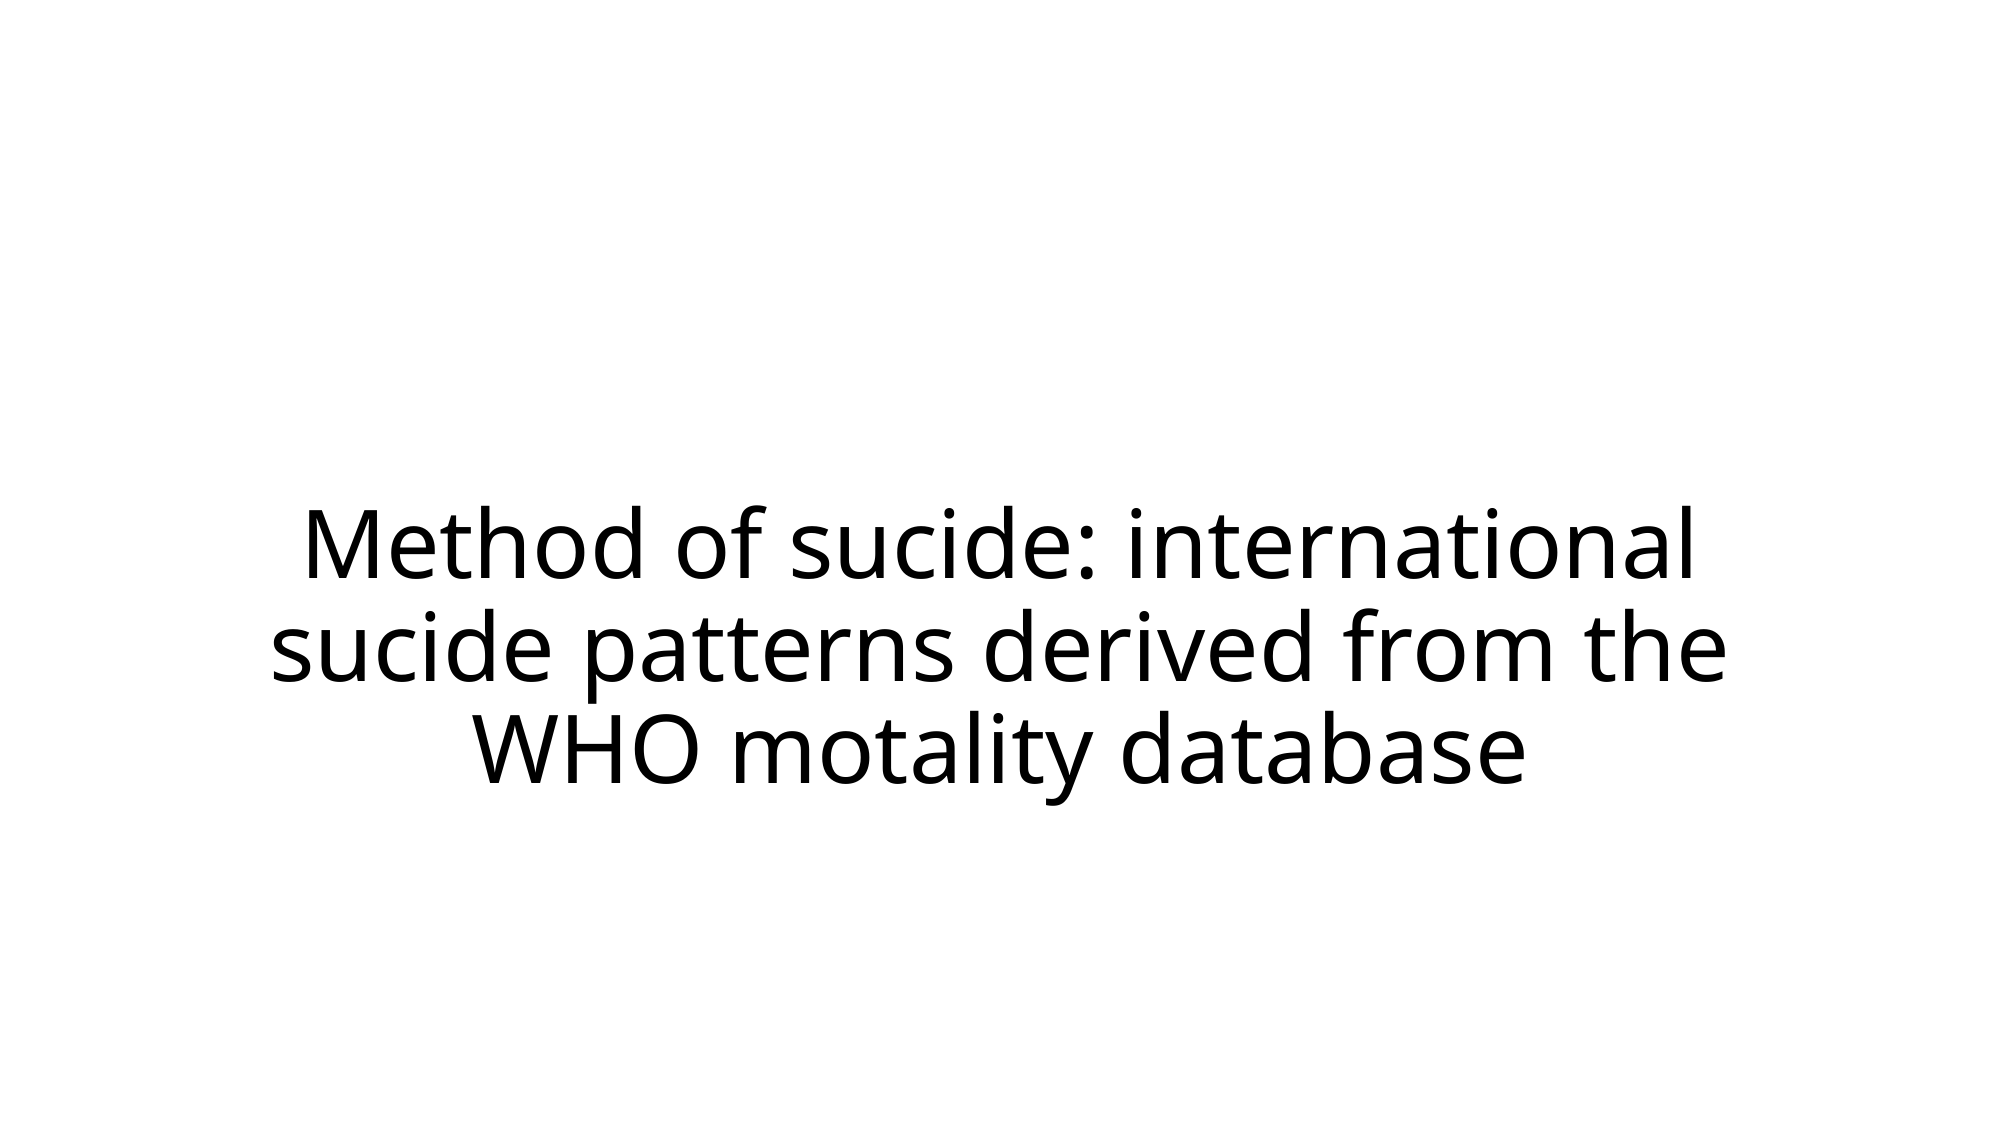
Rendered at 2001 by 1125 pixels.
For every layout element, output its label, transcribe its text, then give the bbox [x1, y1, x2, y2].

title Method of sucide: international sucide patterns derived from the WHO motality database [249, 420, 1750, 812]
